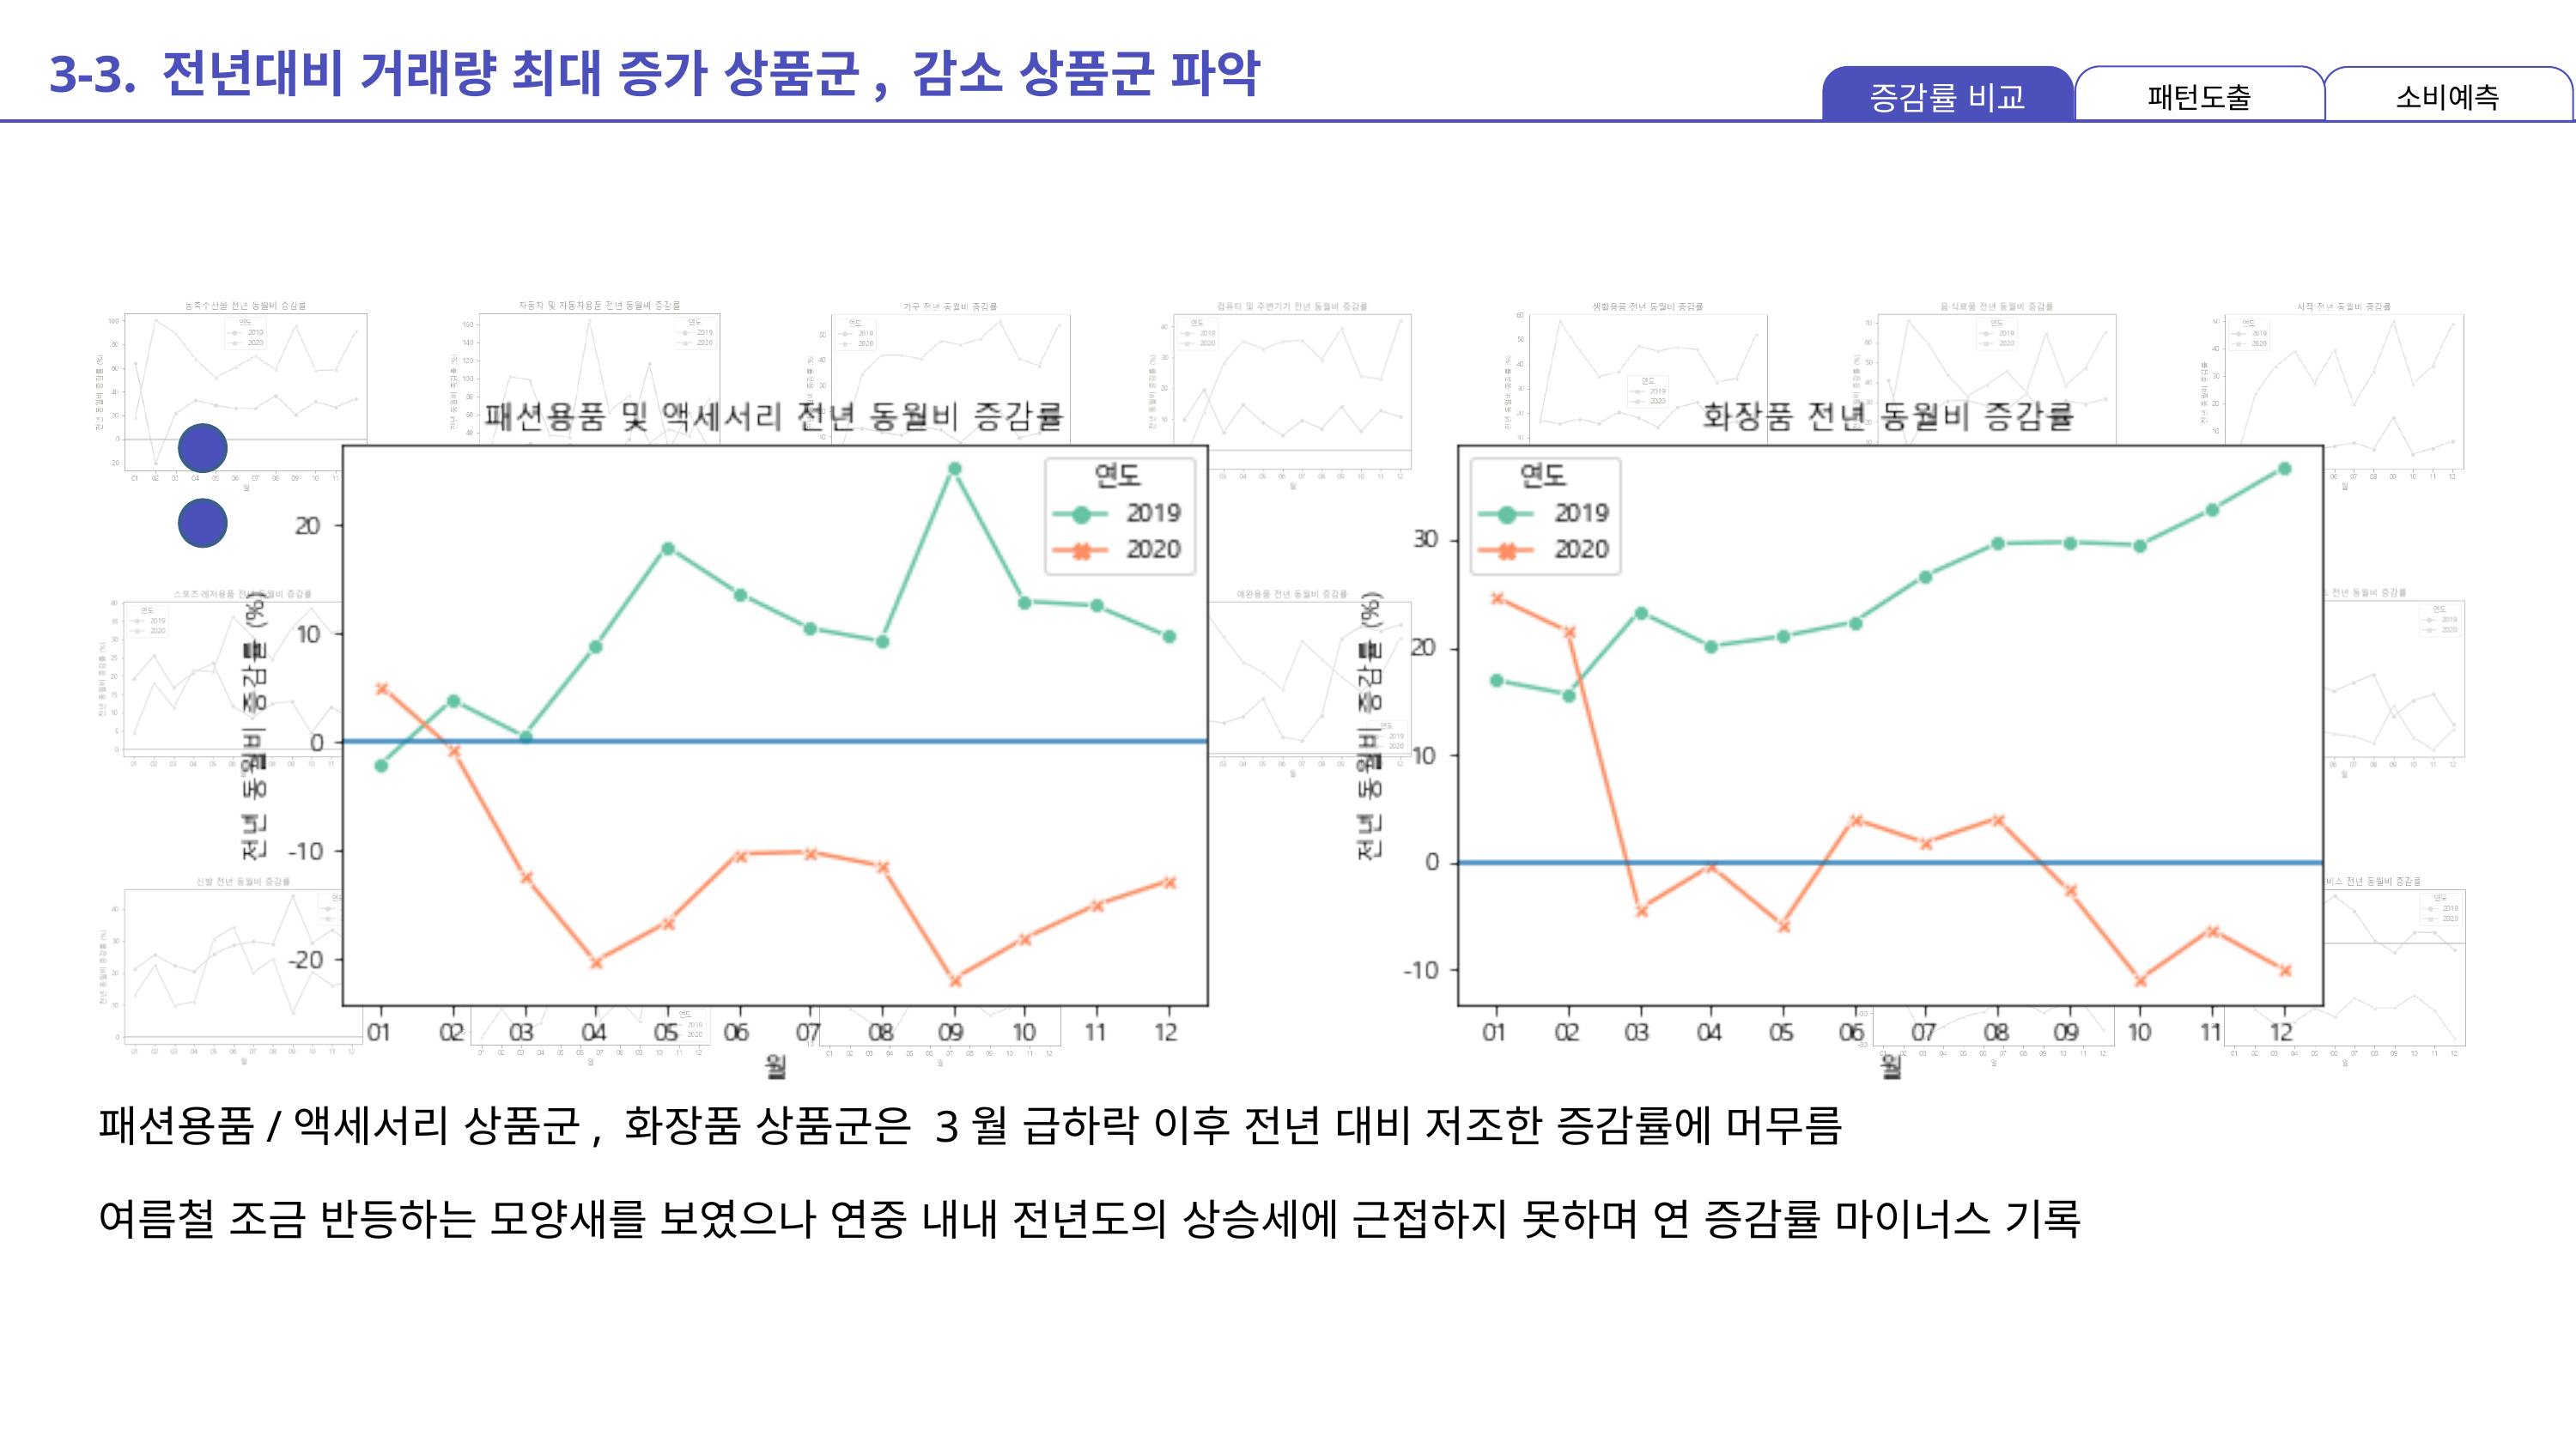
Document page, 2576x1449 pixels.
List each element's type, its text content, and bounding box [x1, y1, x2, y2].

text_box 패션용품/액세서리 상품군, 화장품 상품군은 3월 급하락 이후 전년 대비 저조한 증감률에 머무름 [85, 1092, 2449, 1157]
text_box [179, 424, 197, 547]
text_box 증감률 비교 [1821, 64, 2075, 120]
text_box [85, 288, 2496, 1071]
picture [202, 355, 2434, 1099]
text_box 패턴도출 [2073, 64, 2328, 120]
text_box 소비예측 [2324, 64, 2575, 120]
text_box 여름철 조금 반등하는 모양새를 보였으나 연중 내내 전년도의 상승세에 근접하지 못하며 연 증감률 마이너스 기록 [85, 1186, 2449, 1252]
text_box 3-3. 전년대비 거래량 최대 증가 상품군, 감소 상품군 파악 [21, 37, 1610, 111]
